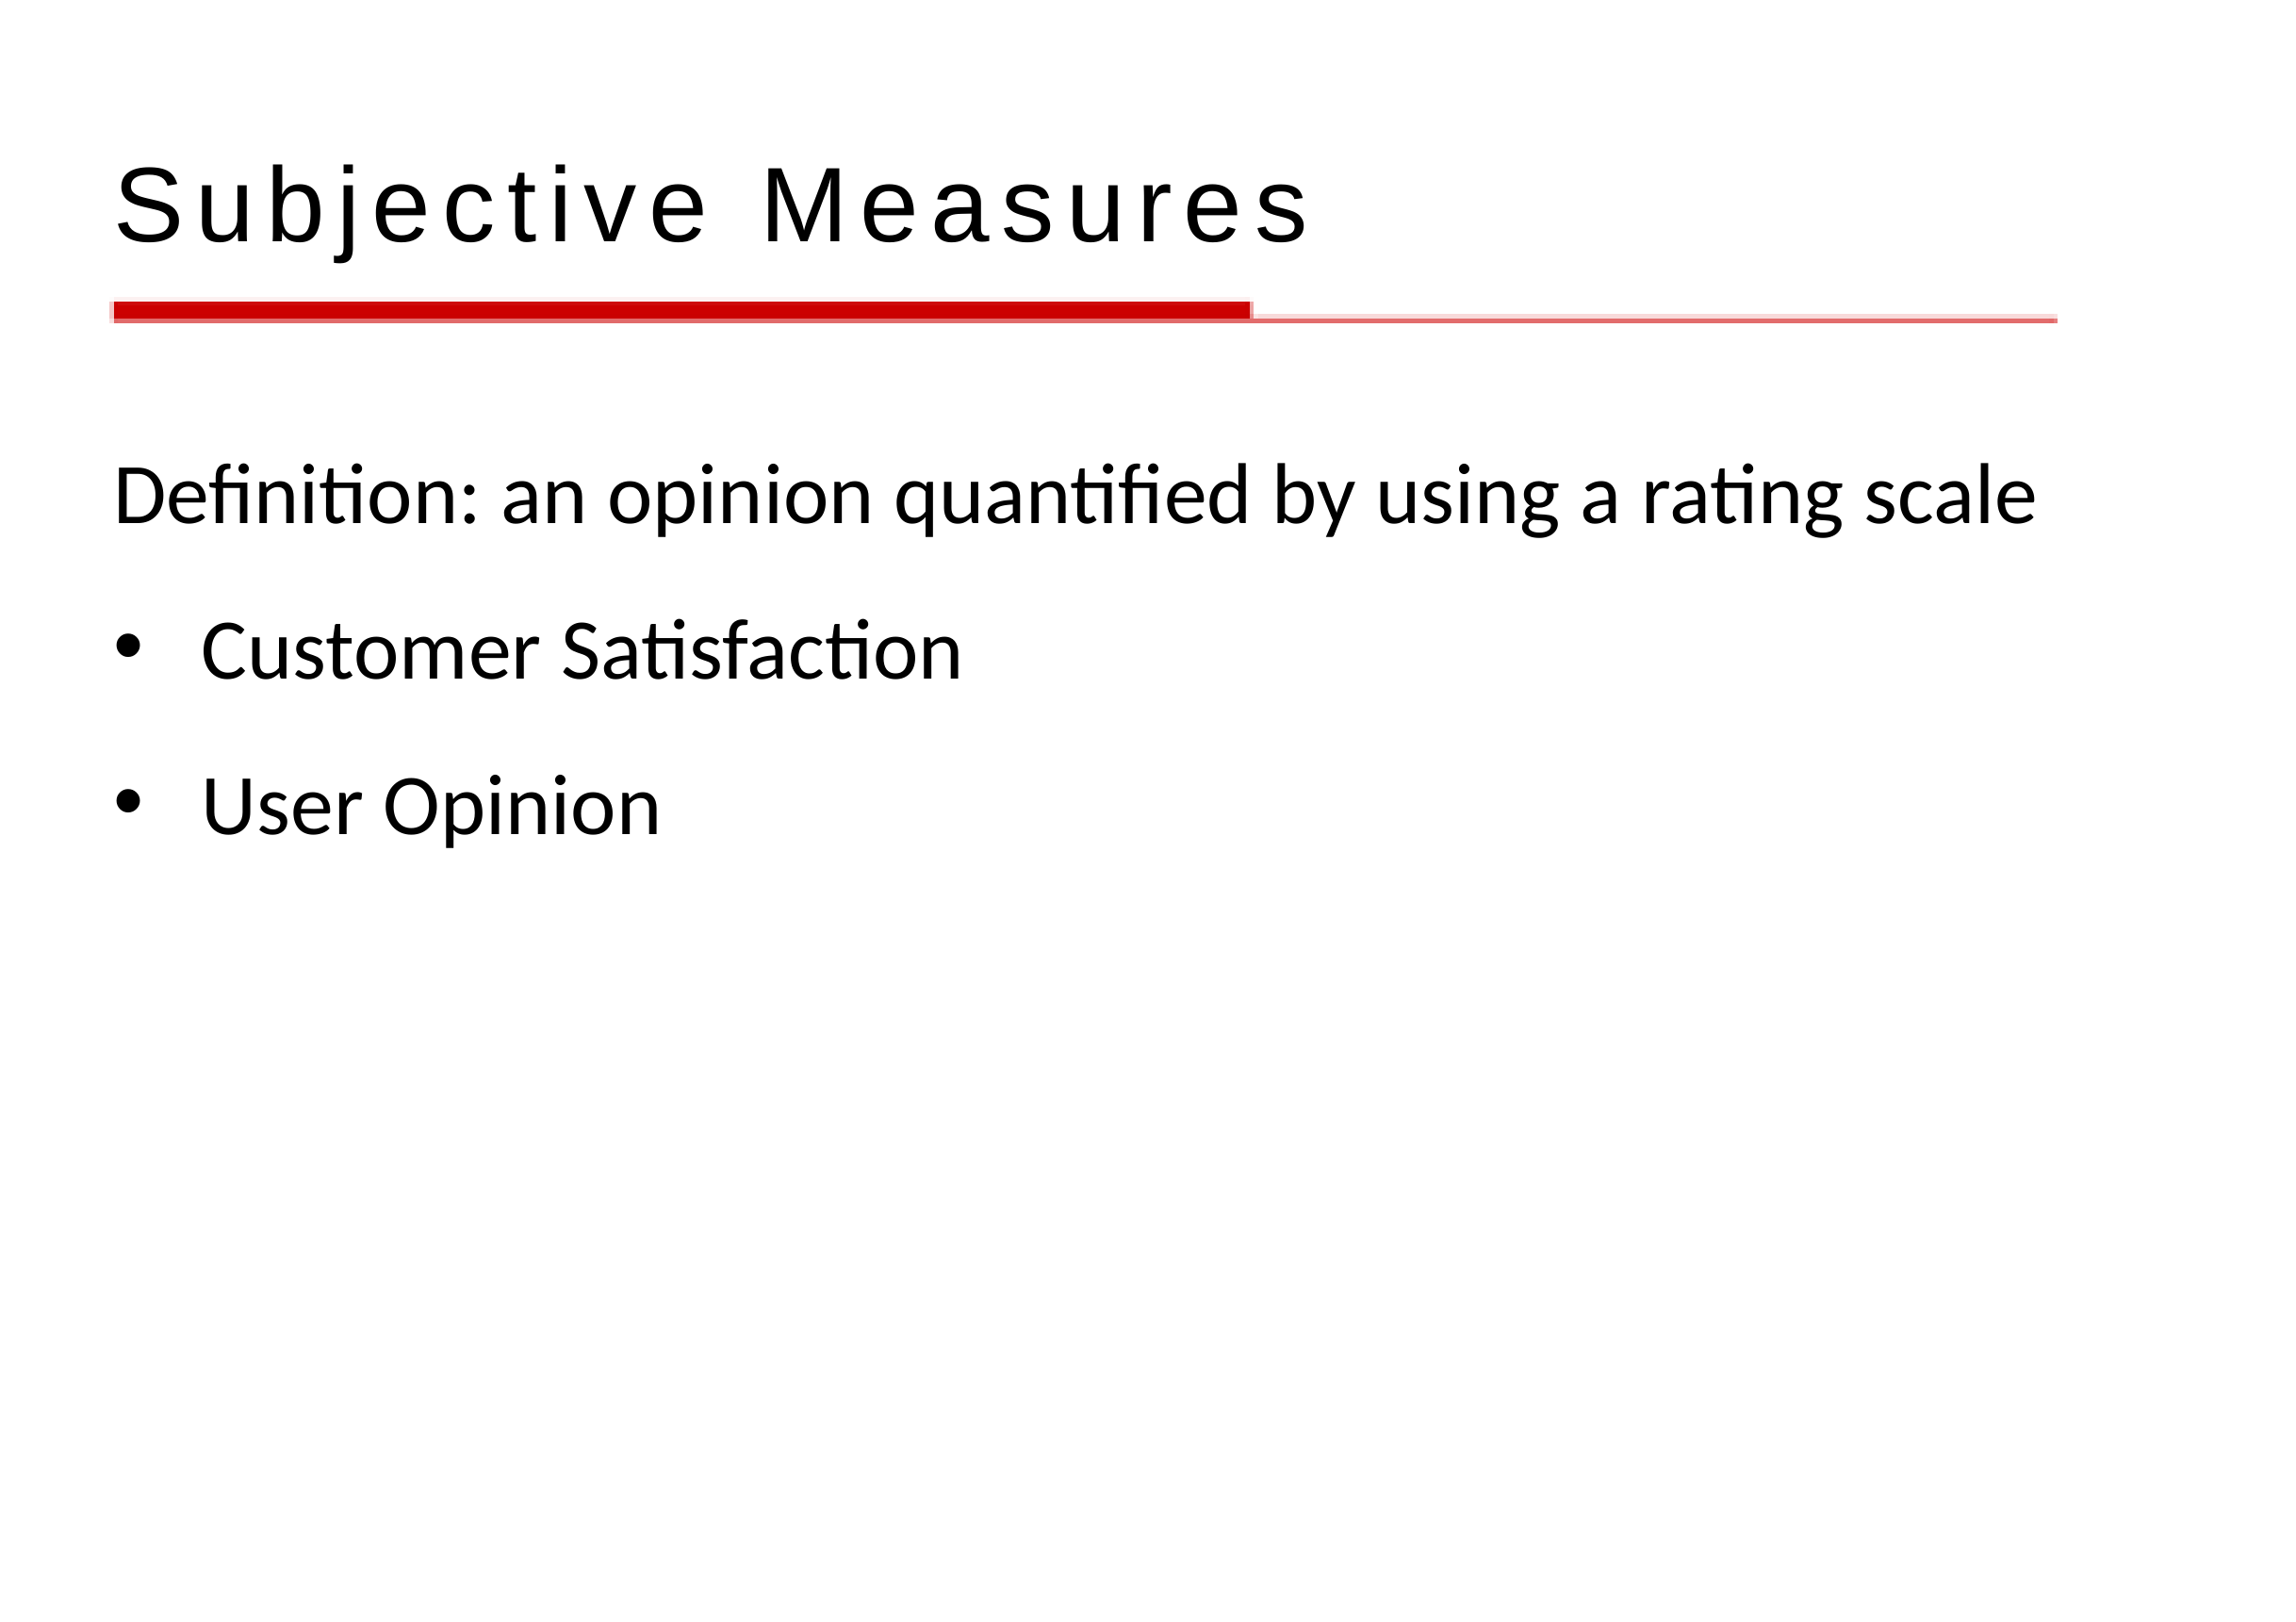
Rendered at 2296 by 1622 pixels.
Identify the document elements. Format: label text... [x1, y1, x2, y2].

text_box Subjective Measures [99, 128, 2165, 399]
picture [80, 285, 2067, 353]
text_box Definition: an opinion quantified by using a rating scale Customer Satisfaction User Opinion [99, 378, 2067, 1222]
